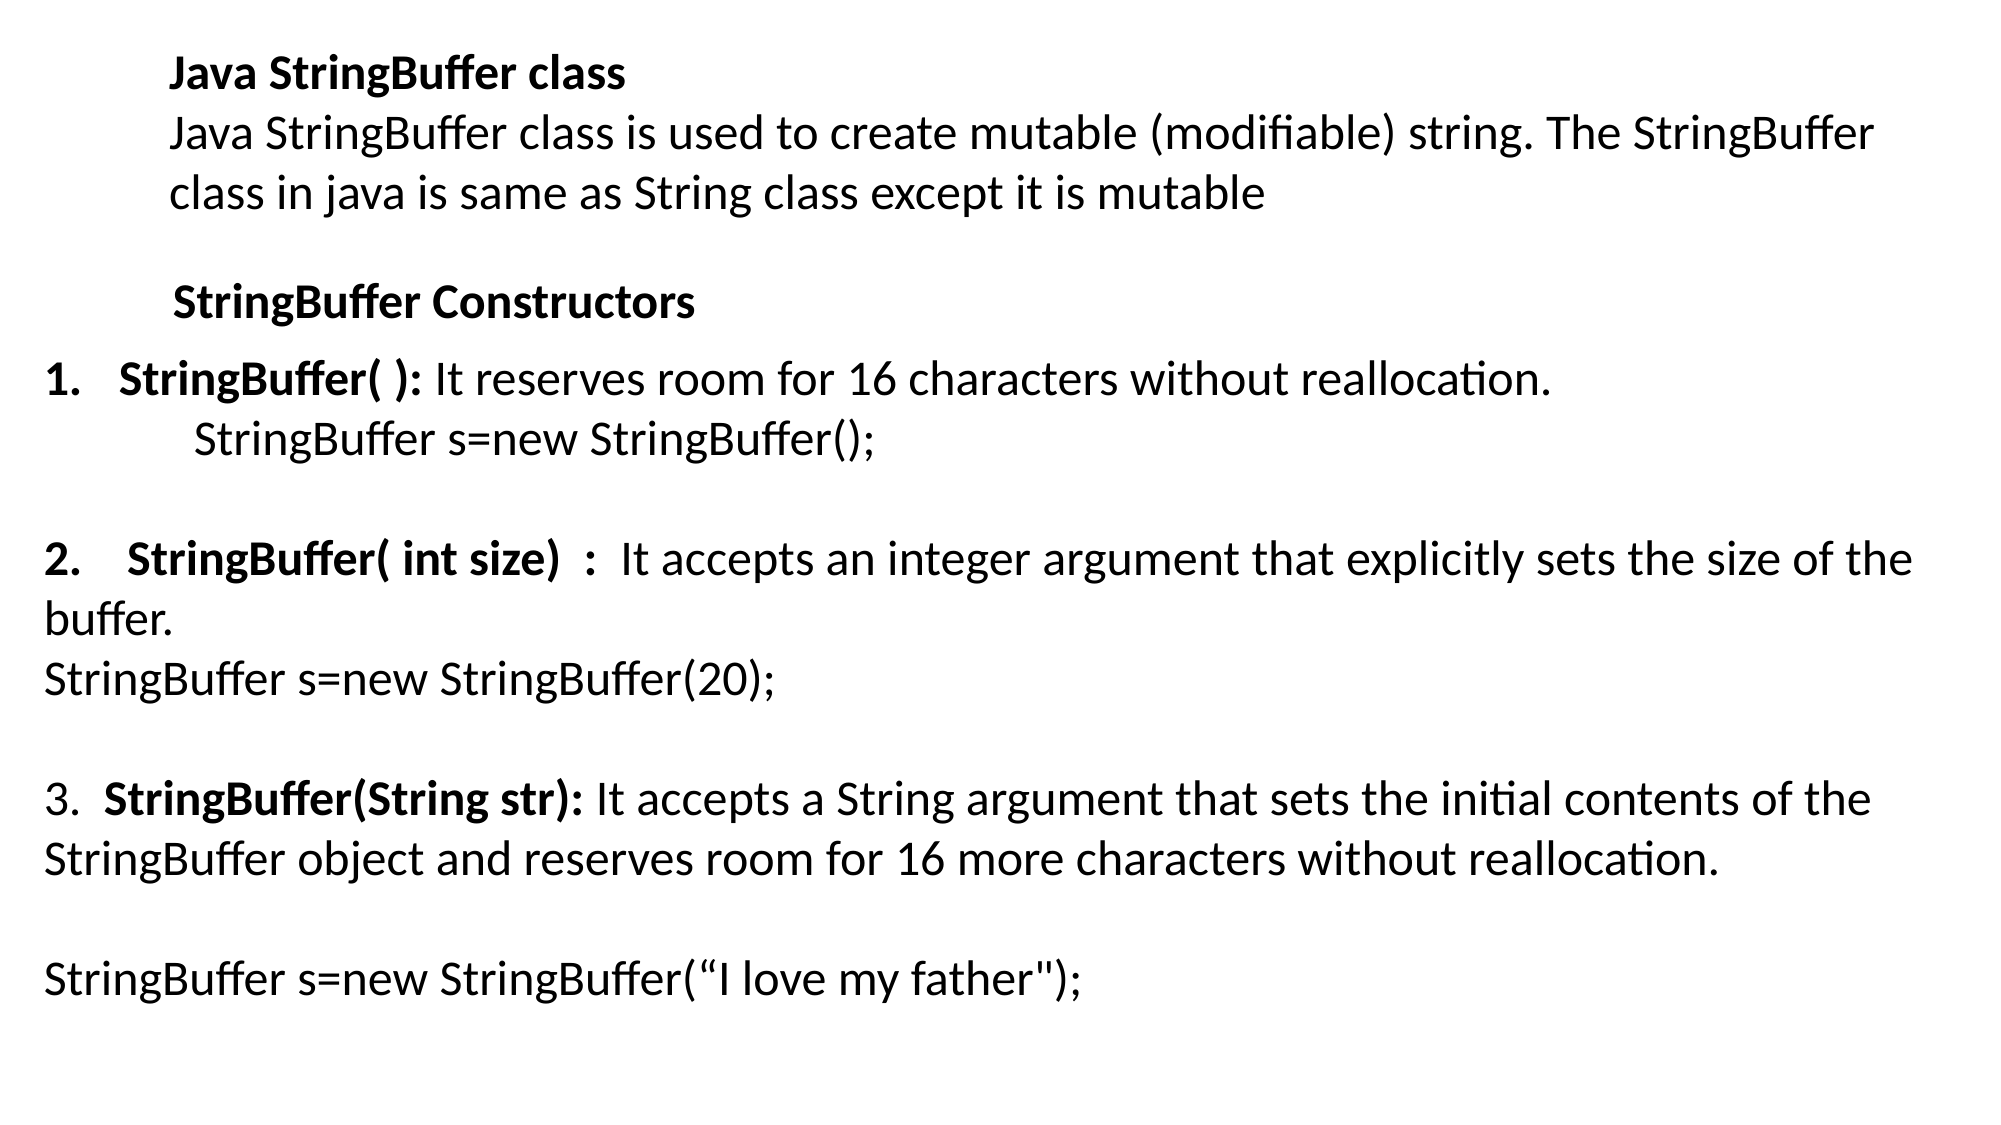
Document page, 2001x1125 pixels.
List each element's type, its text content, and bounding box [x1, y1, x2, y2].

text_box StringBuffer( ): It reserves room for 16 characters without reallocation. StringBuffer s=new StringBuffer(); 2. StringBuffer( int size) : It accepts an integer argument that explicitly sets the size of the buffer. StringBuffer s=new StringBuffer(20); 3. StringBuffer(String str): It accepts a String argument that sets the initial contents of the StringBuffer object and reserves room for 16 more characters without reallocation. StringBuffer s=new StringBuffer(“I love my father"); [29, 338, 1973, 1013]
text_box Java StringBuffer class Java StringBuffer class is used to create mutable (modifiable) string. The StringBuffer class in java is same as String class except it is mutable [154, 31, 1910, 227]
text_box StringBuffer Constructors [158, 261, 712, 336]
